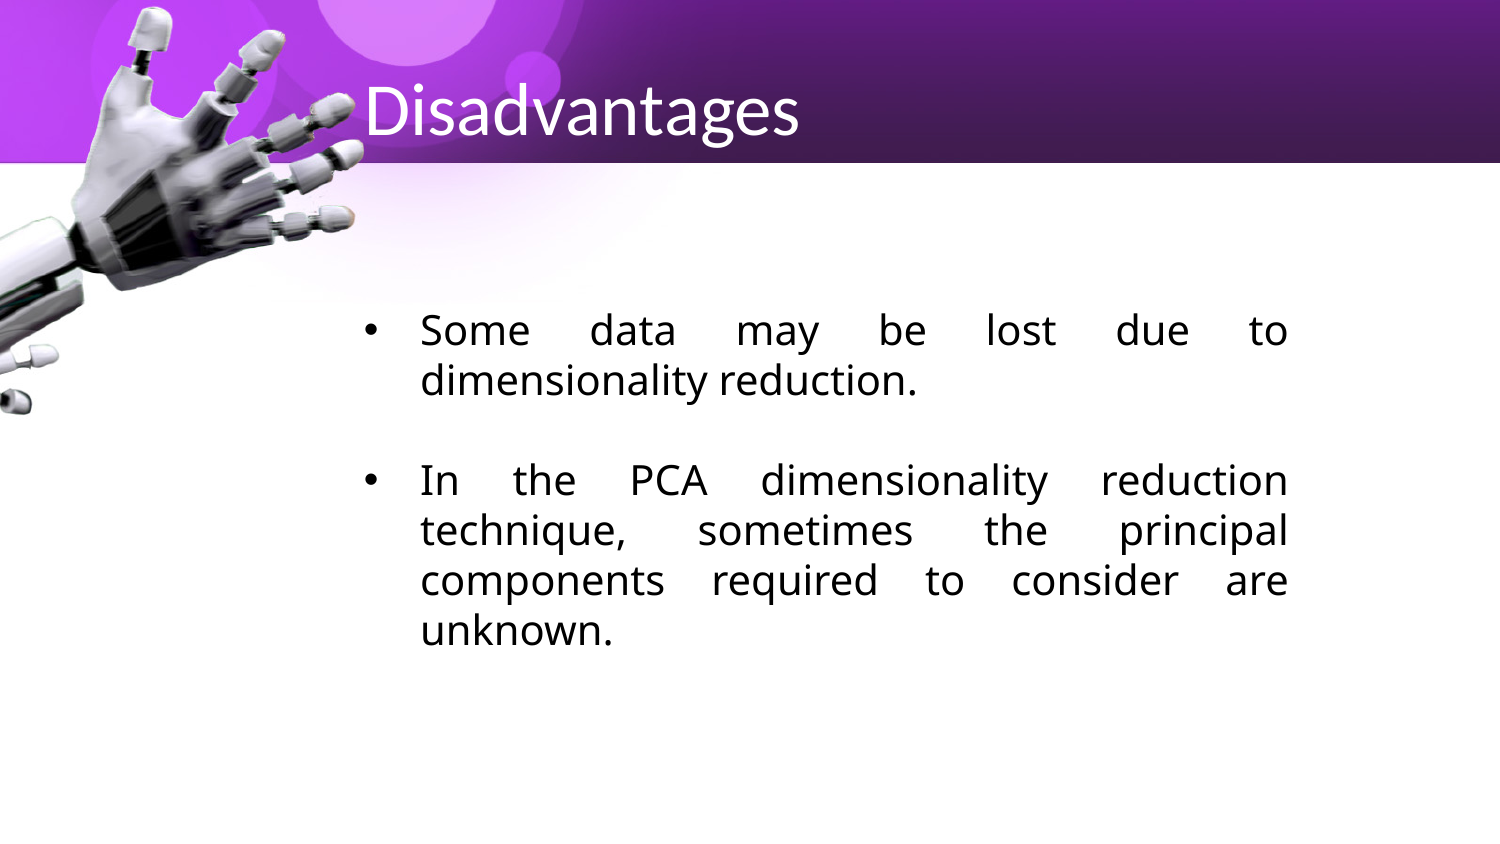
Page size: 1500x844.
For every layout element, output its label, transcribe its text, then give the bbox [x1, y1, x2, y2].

title Disadvantages [349, 46, 1402, 166]
text_box Some data may be lost due to dimensionality reduction. In the PCA dimensionality reduction technique, sometimes the principal components required to consider are unknown. [349, 296, 1304, 662]
picture [0, 0, 1500, 844]
